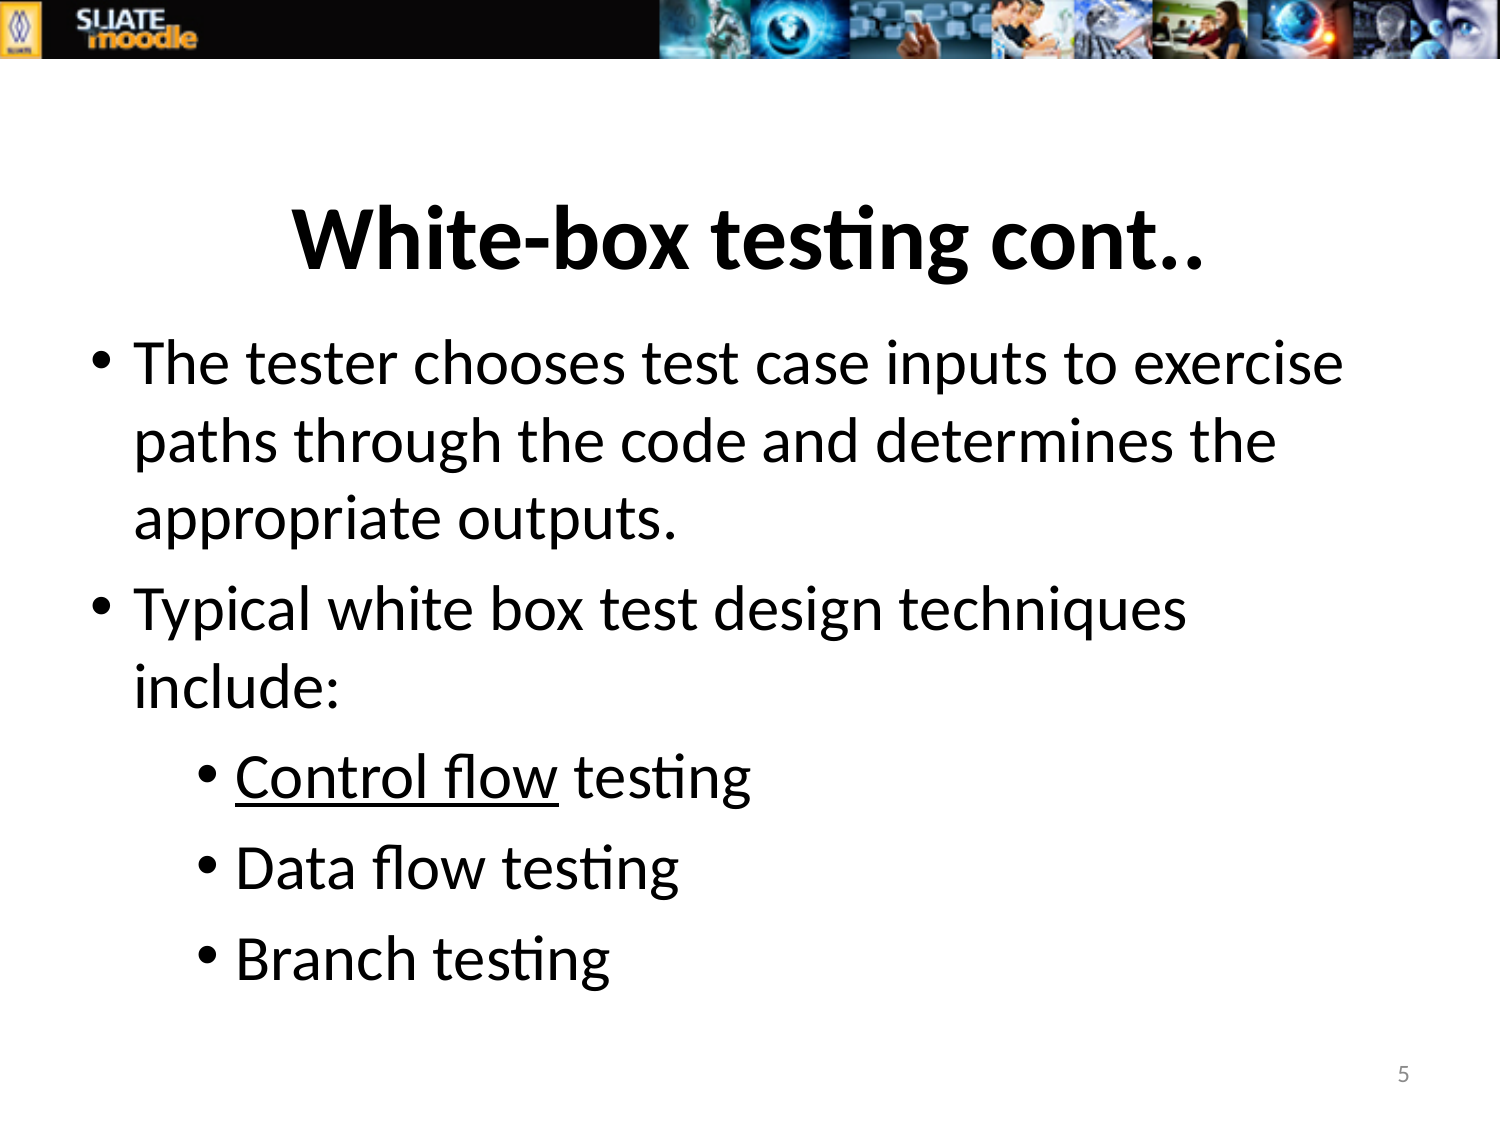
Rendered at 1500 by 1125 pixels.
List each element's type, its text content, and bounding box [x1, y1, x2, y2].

list The tester chooses test case inputs to exercise paths through the code and determines the appropriate outputs. Typical white box test design techniques include: Control flow testing Data flow testing Branch testing [75, 312, 1425, 1005]
title White-box testing cont.. [75, 99, 1425, 288]
slide_number 5 [1074, 1042, 1425, 1103]
picture [0, 0, 1500, 59]
